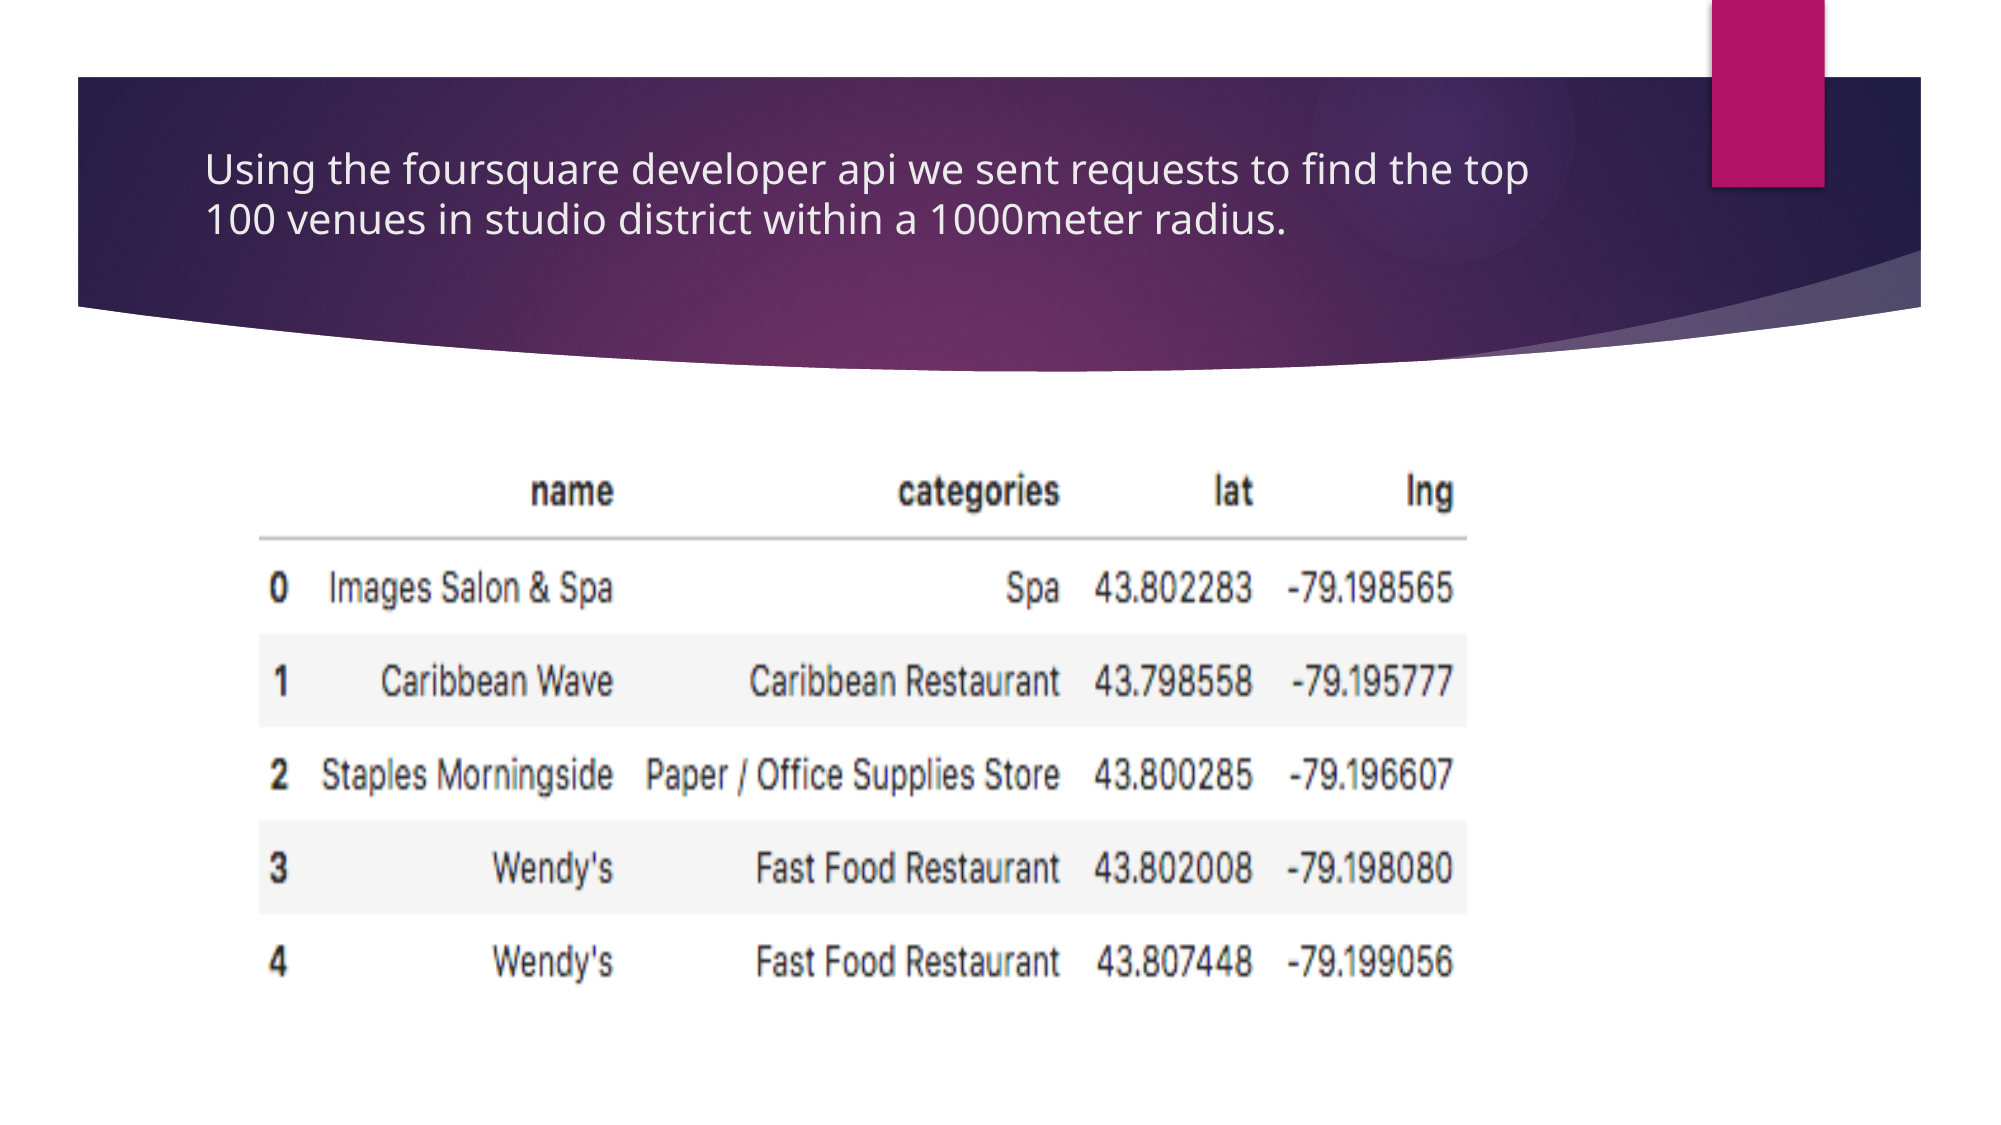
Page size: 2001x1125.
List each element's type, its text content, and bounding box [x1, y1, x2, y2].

picture [258, 426, 1467, 988]
title Using the foursquare developer api we sent requests to find the top 100 venues in studio district within a 1000meter radius. [189, 159, 1627, 276]
